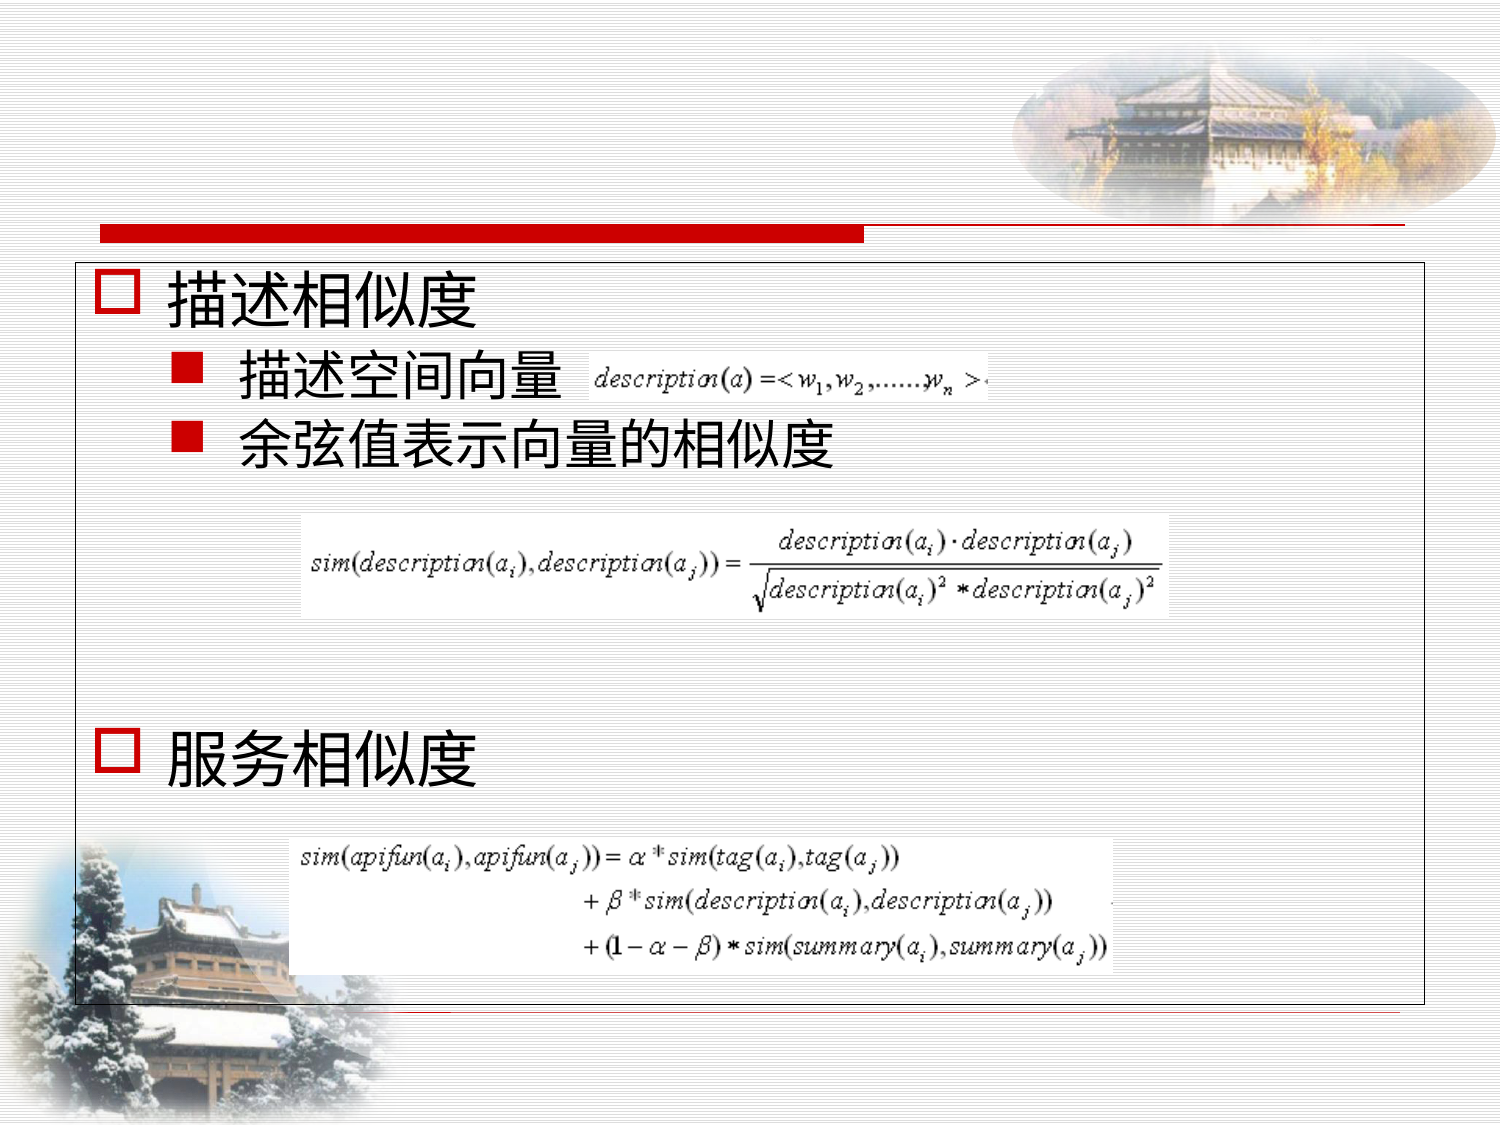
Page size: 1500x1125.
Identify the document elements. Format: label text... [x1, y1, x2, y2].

list 描述相似度 描述空间向量 余弦值表示向量的相似度 服务相似度 [75, 262, 1425, 1005]
picture [0, 826, 408, 1125]
picture [588, 351, 988, 401]
picture [1012, 34, 1496, 238]
picture [300, 515, 1169, 618]
picture [288, 837, 1113, 976]
